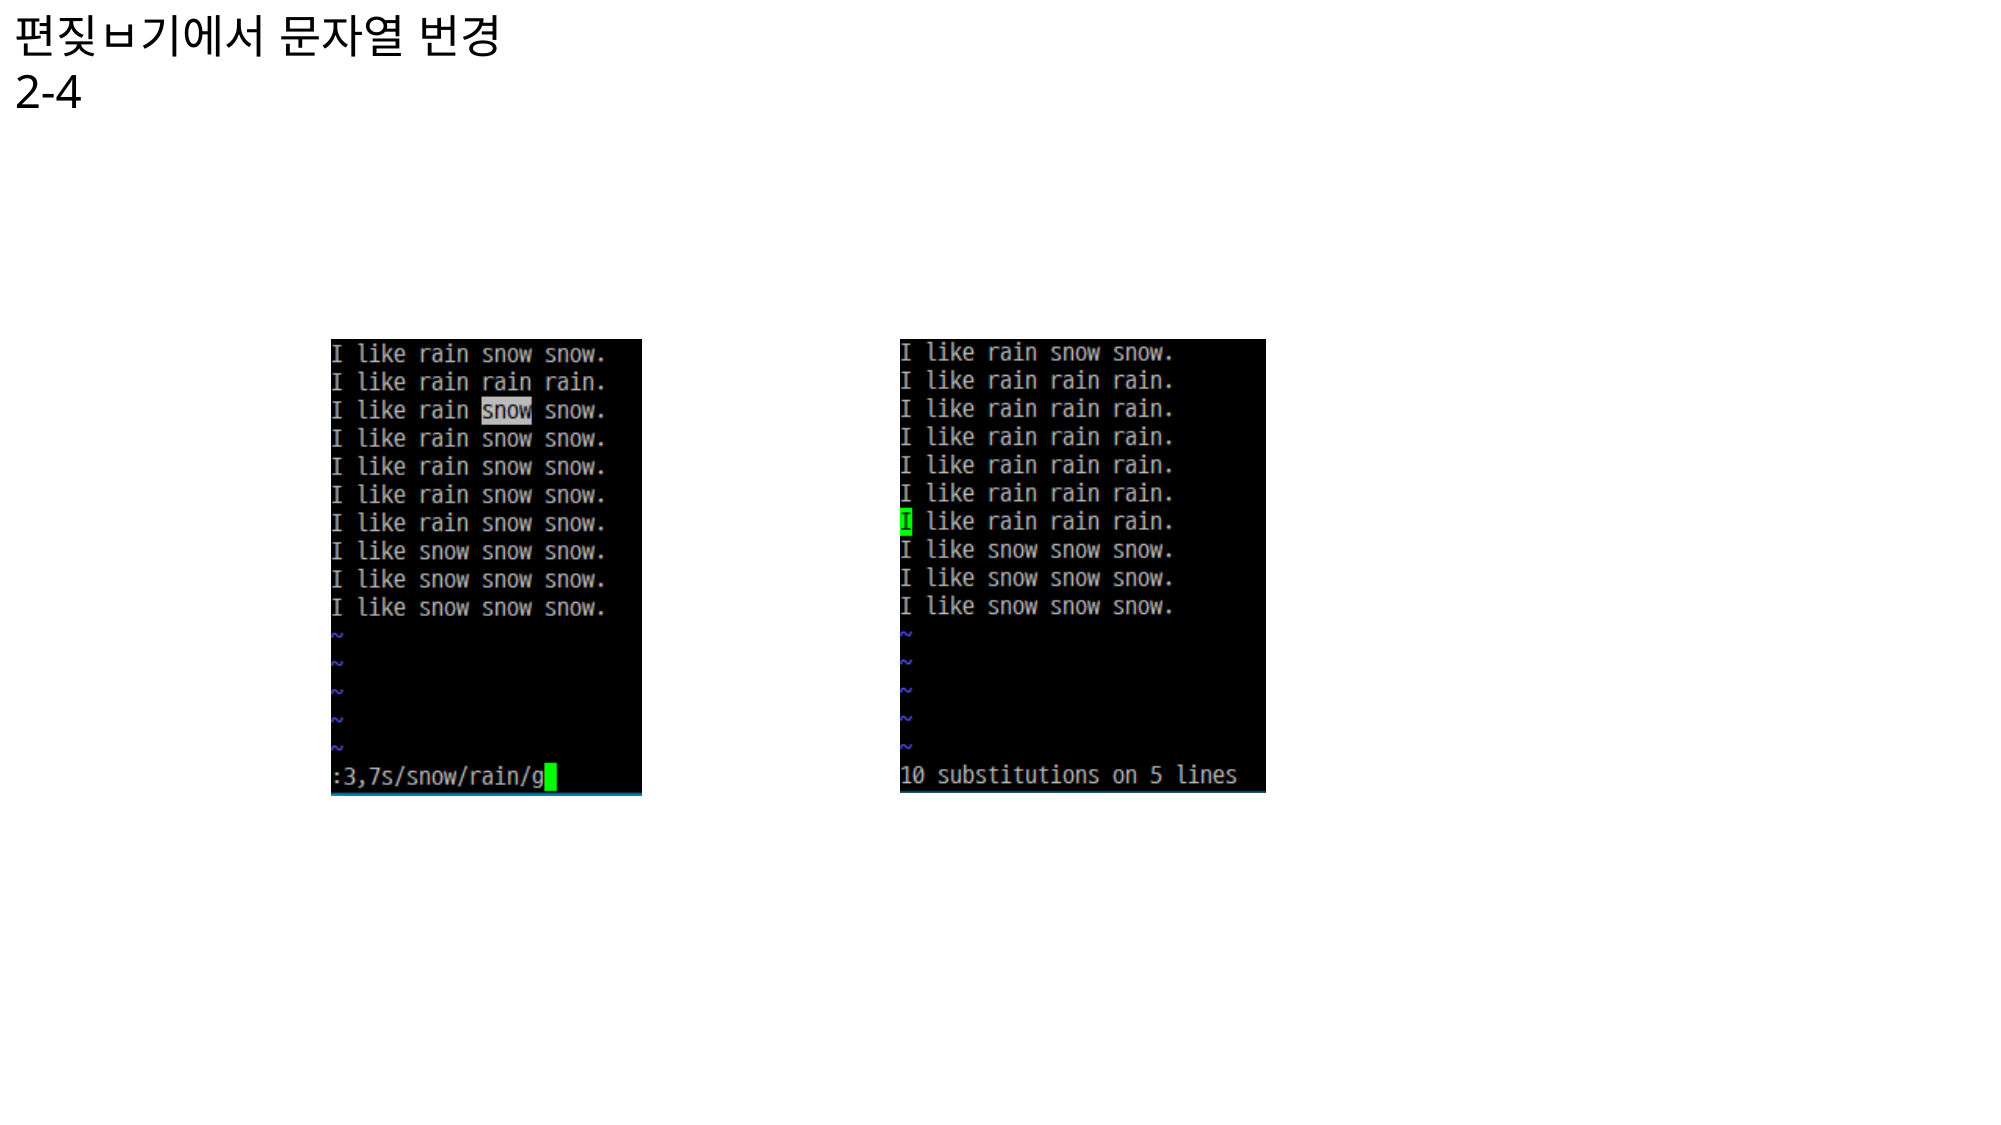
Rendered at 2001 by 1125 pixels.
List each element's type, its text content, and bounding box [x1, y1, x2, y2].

picture [900, 339, 1266, 793]
picture [331, 339, 642, 793]
text_box 편짖ㅂ기에서 문자열 번경 2-4 [0, 0, 577, 125]
